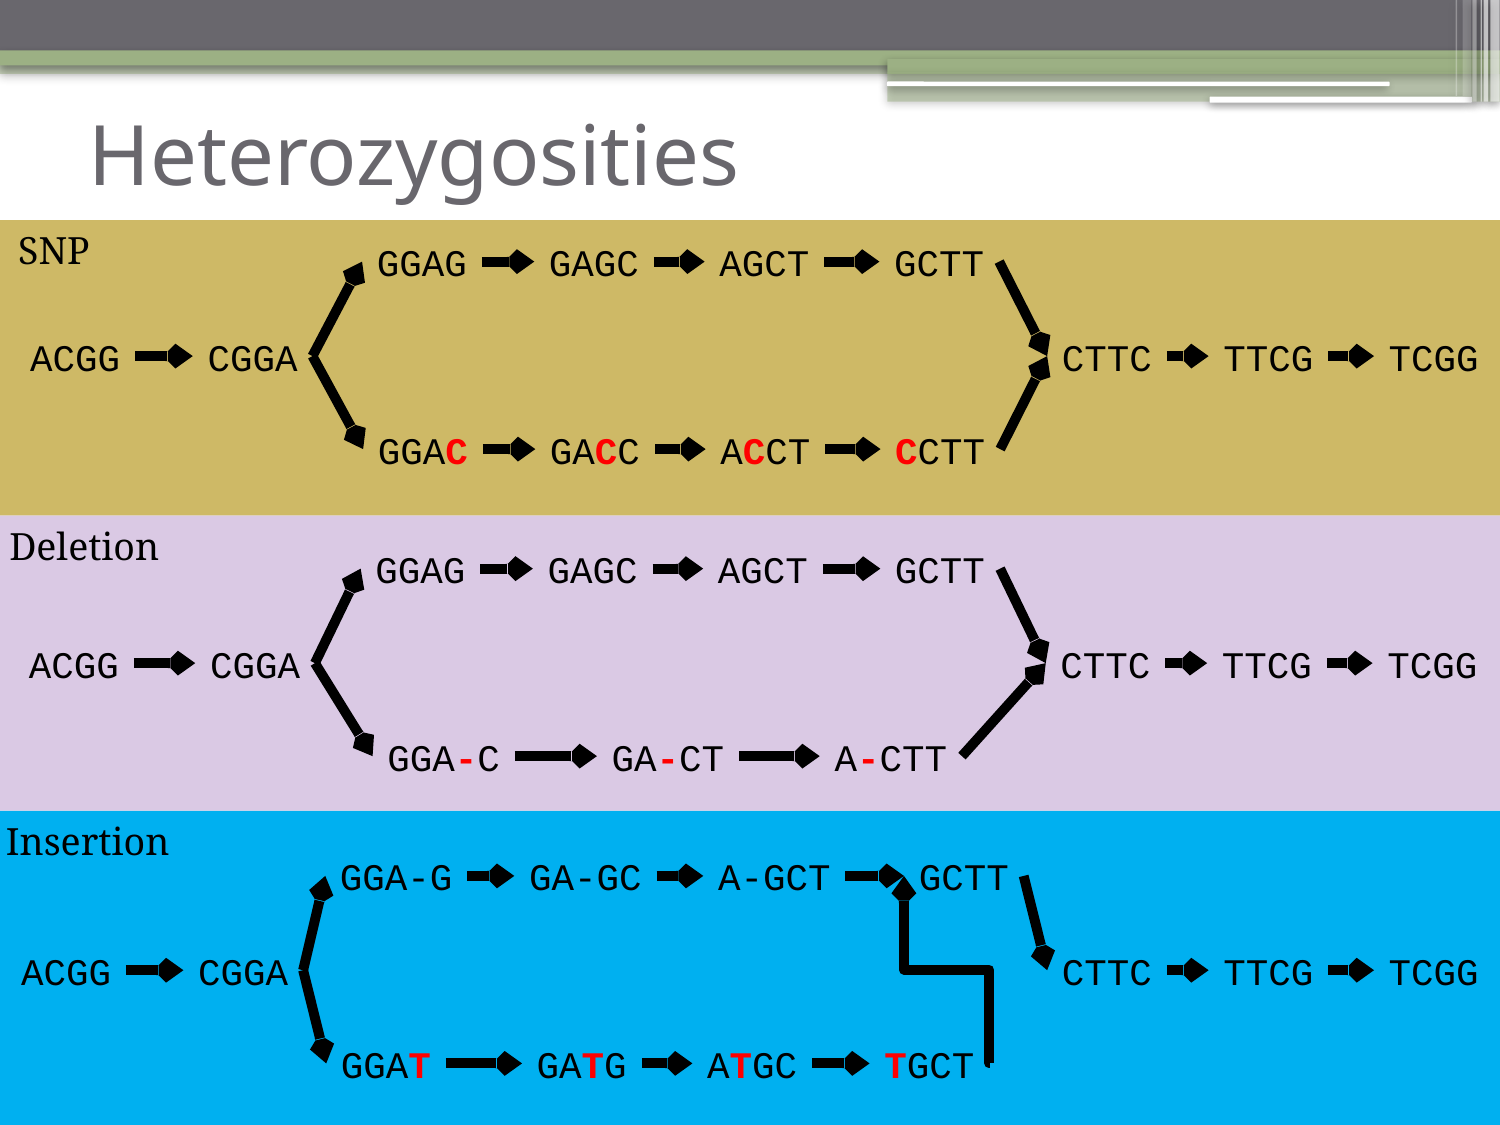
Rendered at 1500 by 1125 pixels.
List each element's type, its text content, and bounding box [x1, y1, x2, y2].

text_box GA-CT [596, 726, 740, 786]
text_box CGGA [195, 633, 309, 693]
text_box CGGA [183, 940, 296, 1001]
text_box [0, 812, 1500, 1125]
text_box GAGC [532, 538, 653, 599]
text_box CTTC [1051, 633, 1166, 693]
text_box AGCT [703, 538, 823, 599]
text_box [903, 876, 990, 1065]
text_box GGA-C [372, 726, 515, 786]
text_box GCTT [880, 538, 1001, 599]
text_box Insertion [0, 810, 185, 871]
text_box TTCG [1208, 940, 1329, 1001]
text_box GATG [521, 1033, 642, 1094]
text_box GAGC [534, 231, 654, 292]
text_box GGAG [360, 538, 481, 599]
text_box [962, 663, 1046, 757]
title Heterozygosities [88, 101, 1477, 243]
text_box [312, 261, 362, 355]
text_box A-CTT [819, 726, 962, 786]
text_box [303, 876, 326, 969]
text_box ACGG [14, 633, 134, 693]
text_box ATGC [692, 1033, 813, 1094]
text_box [1000, 356, 1048, 450]
text_box CTTC [1052, 326, 1167, 386]
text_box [315, 568, 361, 661]
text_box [315, 663, 373, 757]
text_box TTCG [1207, 633, 1327, 693]
text_box GGAC [363, 419, 483, 479]
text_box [1000, 568, 1046, 662]
text_box GGAT [326, 1033, 446, 1094]
text_box CCTT [880, 419, 1001, 479]
text_box [0, 218, 1500, 517]
text_box GACC [535, 419, 655, 479]
text_box TGCT [869, 1033, 990, 1094]
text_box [303, 970, 326, 1064]
text_box SNP [3, 219, 105, 280]
text_box ACGG [6, 940, 126, 1001]
text_box ACGG [15, 326, 136, 386]
text_box TCGG [1373, 940, 1494, 1001]
text_box ACCT [705, 419, 826, 479]
text_box GGAG [362, 231, 482, 292]
text_box CGGA [192, 326, 306, 386]
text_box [312, 356, 363, 450]
text_box GGA-G [325, 846, 468, 906]
text_box GA-GC [514, 846, 657, 906]
text_box TTCG [1208, 326, 1329, 386]
text_box AGCT [704, 231, 825, 292]
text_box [999, 261, 1047, 355]
text_box CTTC [1047, 940, 1167, 1001]
text_box GCTT [879, 231, 1000, 292]
text_box TCGG [1372, 633, 1493, 693]
text_box [0, 517, 1500, 812]
text_box A-GCT [703, 846, 846, 906]
text_box GCTT [903, 846, 1024, 906]
text_box TCGG [1373, 326, 1494, 386]
text_box Deletion [0, 515, 175, 576]
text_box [1023, 876, 1047, 971]
